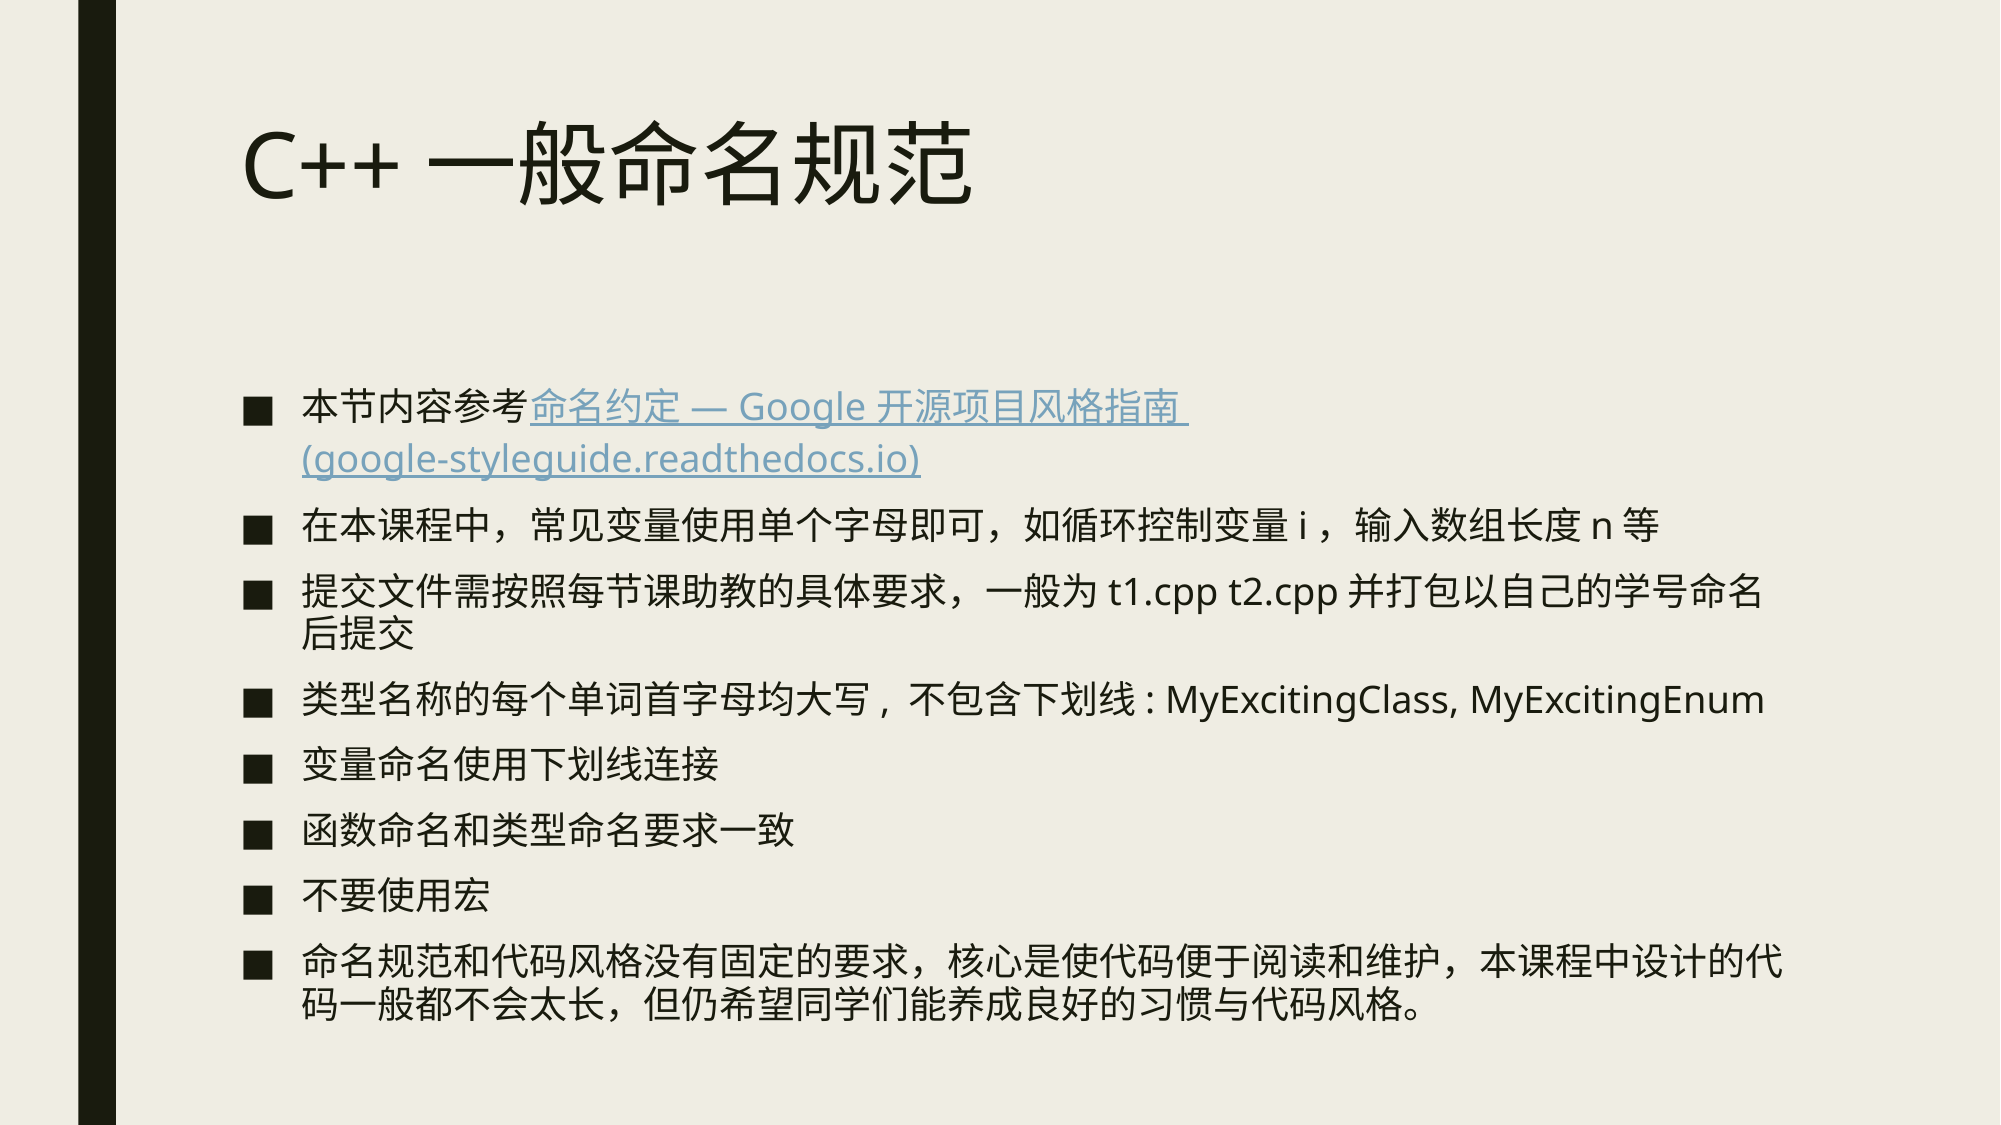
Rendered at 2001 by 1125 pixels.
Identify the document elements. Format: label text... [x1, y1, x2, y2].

list 本节内容参考命名约定 — Google 开源项目风格指南 (google-styleguide.readthedocs.io) 在本课程中，常见变量使用单个字母即可，如循环控制变量i，输入数组长度n等 提交文件需按照每节课助教的具体要求，一般为t1.cpp t2.cpp并打包以自己的学号命名后提交 类型名称的每个单词首字母均大写, 不包含下划线: MyExcitingClass, MyExcitingEnum 变量命名使用下划线连接 函数命名和类型命名要求一致 不要使用宏 命名规范和代码风格没有固定的要求，核心是使代码便于阅读和维护，本课程中设计的代码一般都不会太长，但仍希望同学们能养成良好的习惯与代码风格。 [225, 375, 1800, 1061]
title C++一般命名规范 [225, 112, 1800, 357]
